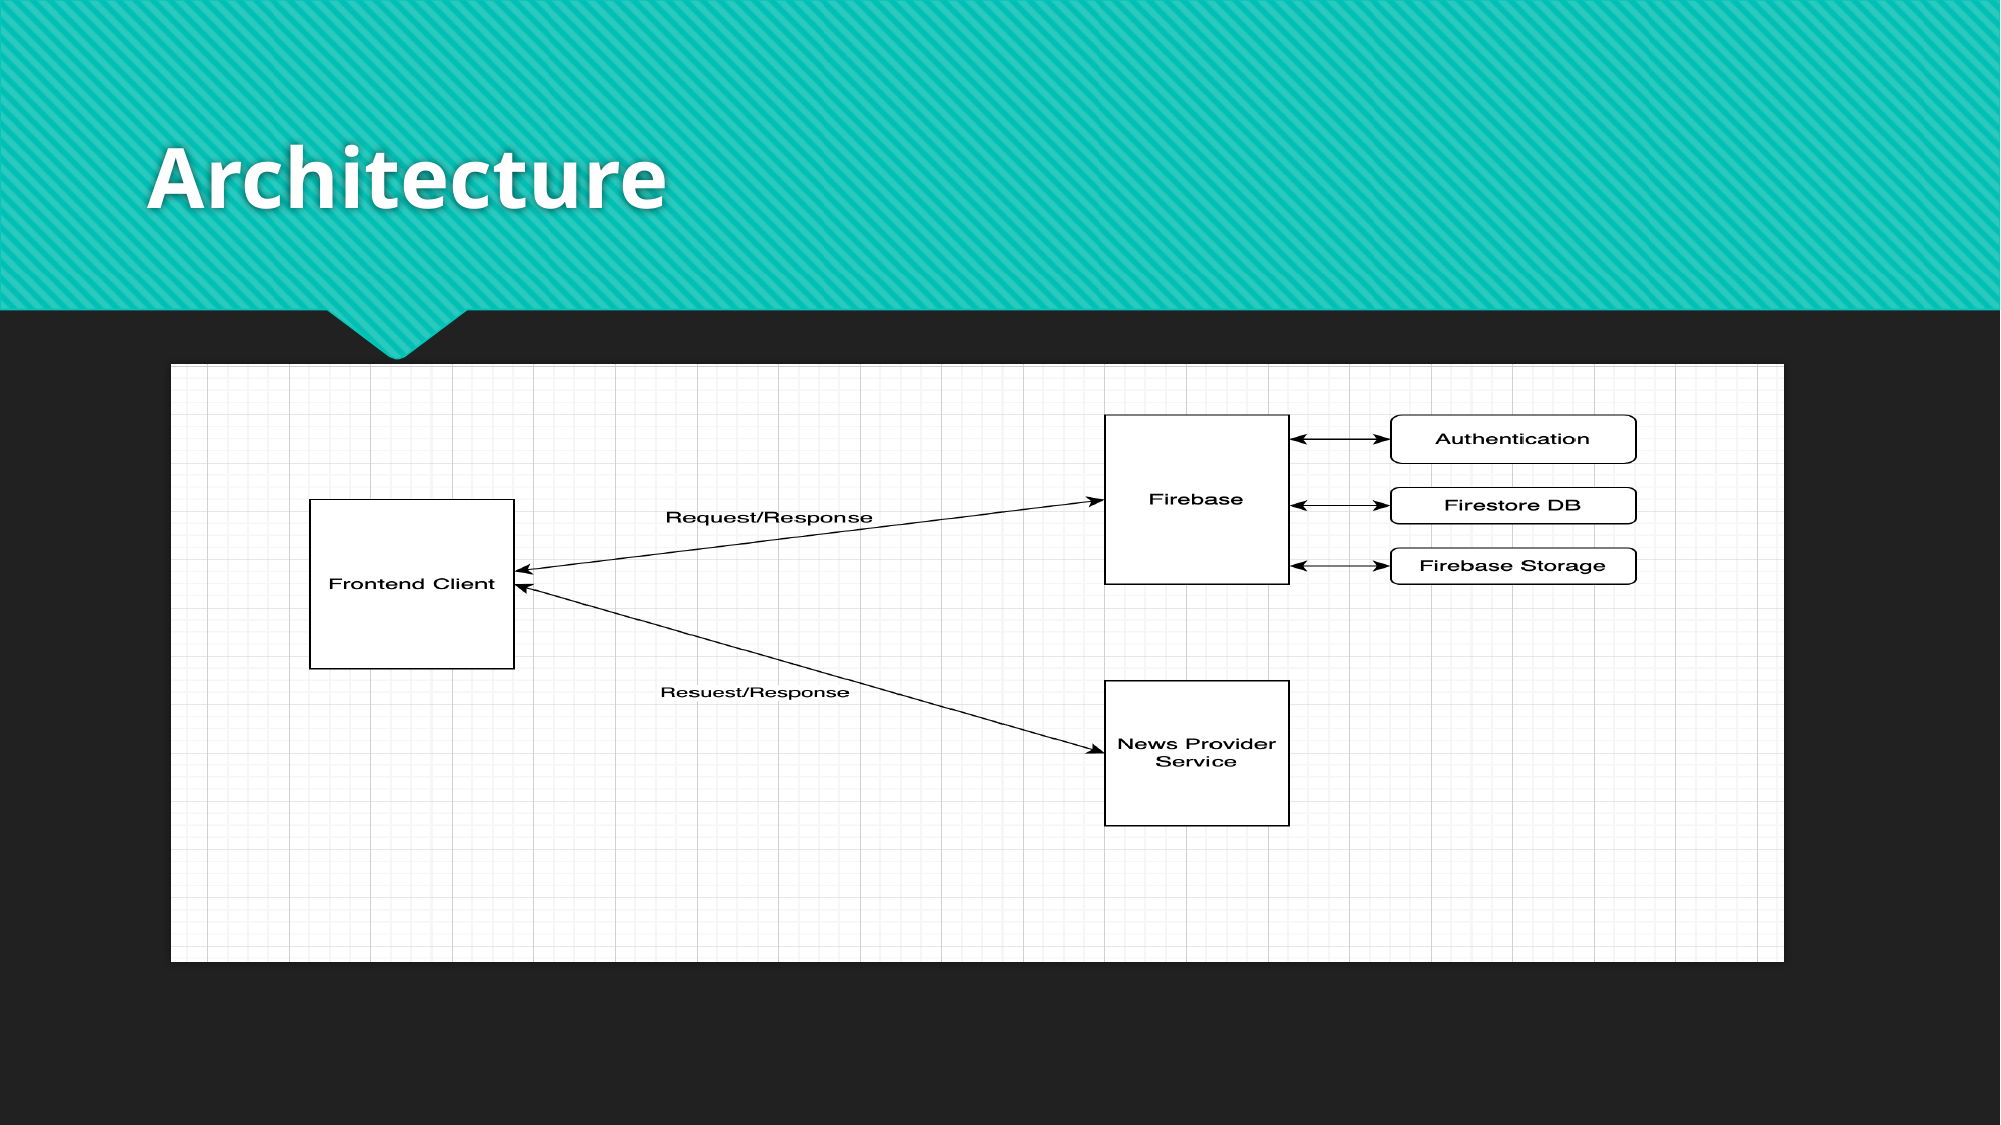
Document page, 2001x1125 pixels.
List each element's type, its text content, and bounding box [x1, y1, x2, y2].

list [170, 364, 1784, 962]
title Architecture [132, 73, 1868, 233]
